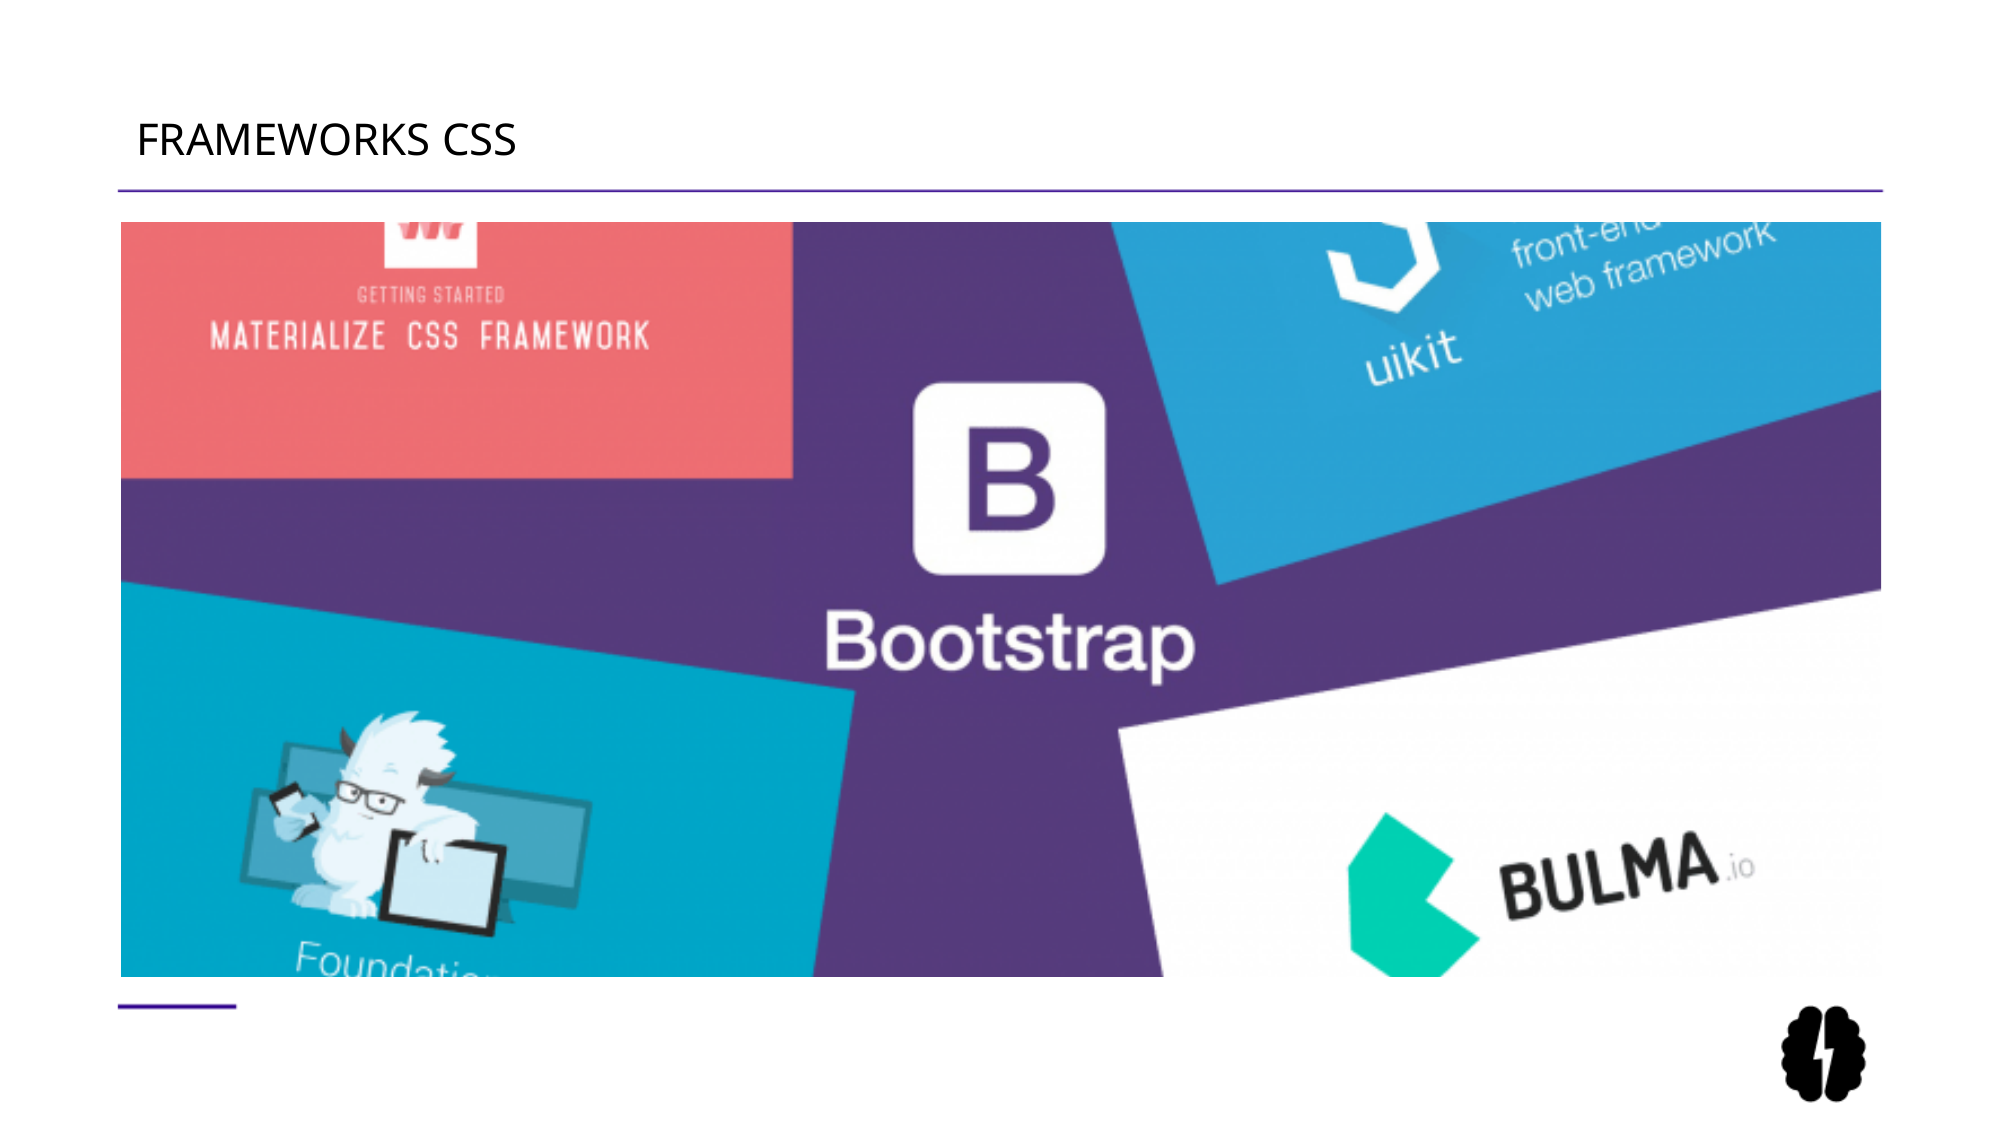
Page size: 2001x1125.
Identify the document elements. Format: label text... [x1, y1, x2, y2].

title FRAMEWORKS CSS [121, 110, 1882, 173]
picture [0, 0, 2001, 1125]
